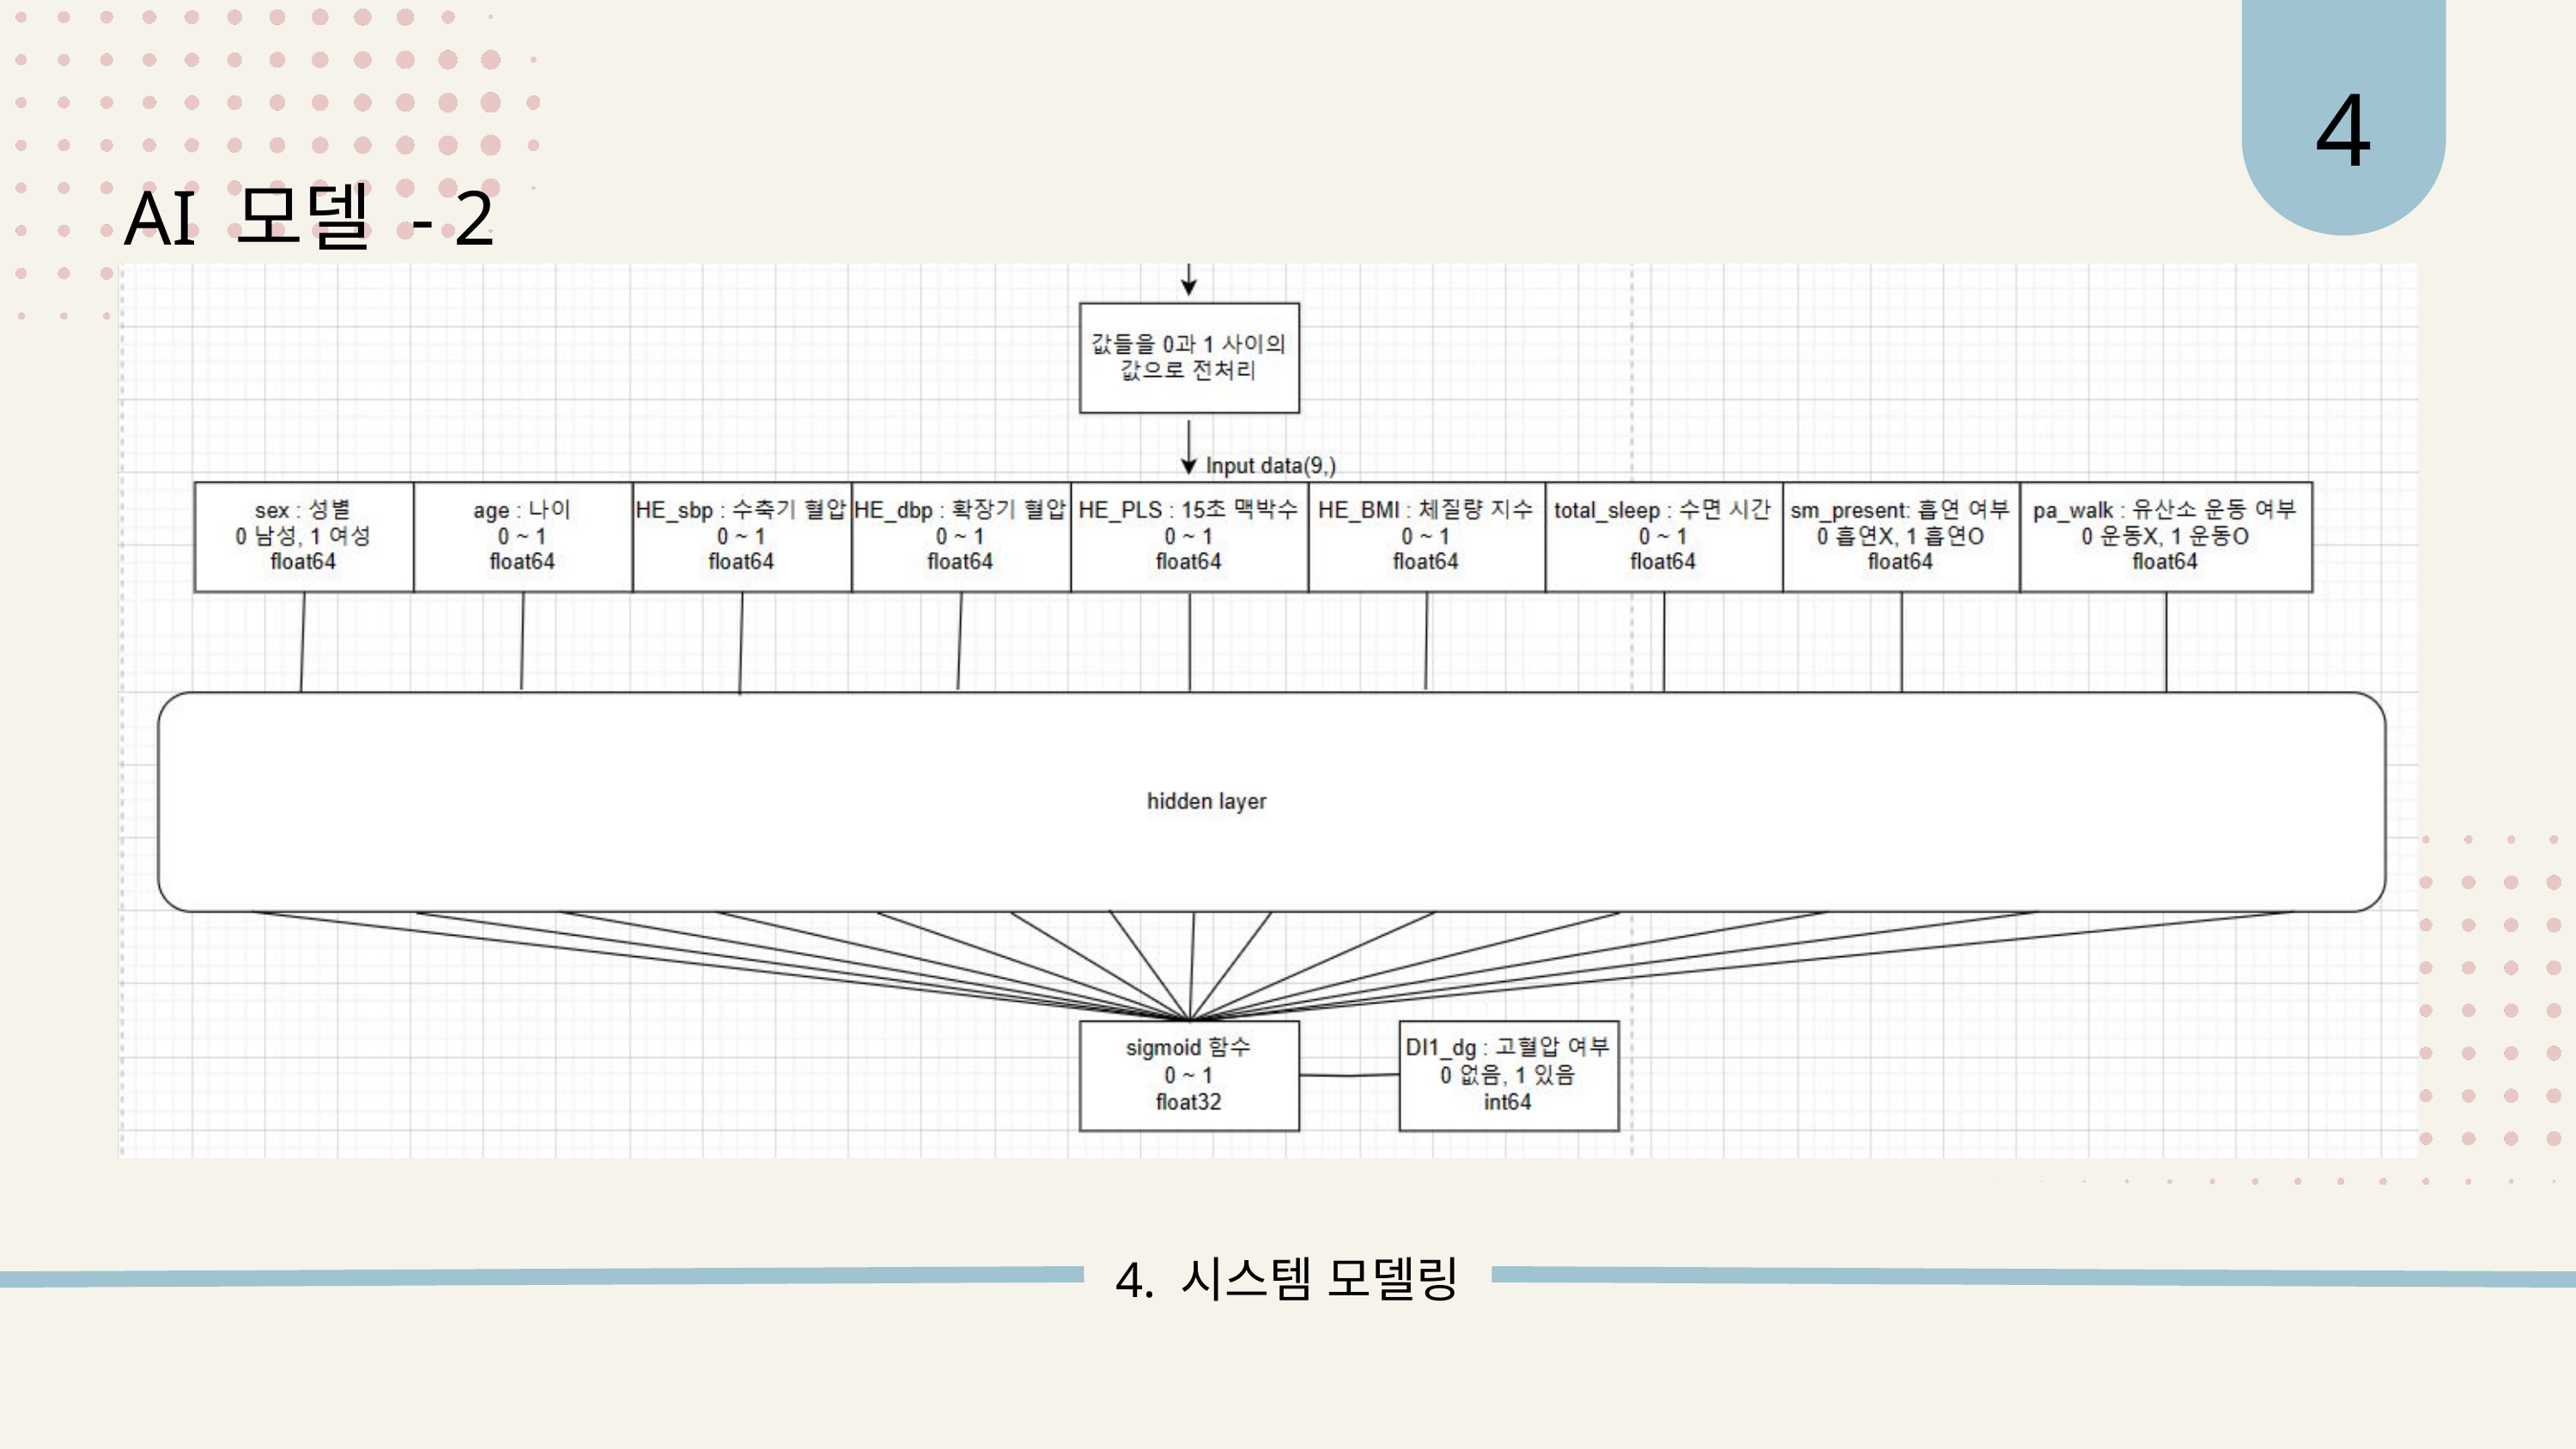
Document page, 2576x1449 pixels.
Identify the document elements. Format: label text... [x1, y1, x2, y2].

text_box AI 모델 - 2 [124, 155, 704, 261]
text_box [1828, 835, 2576, 1185]
picture [118, 264, 2419, 1158]
text_box [0, 0, 540, 319]
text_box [2233, 0, 2455, 236]
text_box 4. 시스템 모델링 [803, 1239, 1773, 1307]
